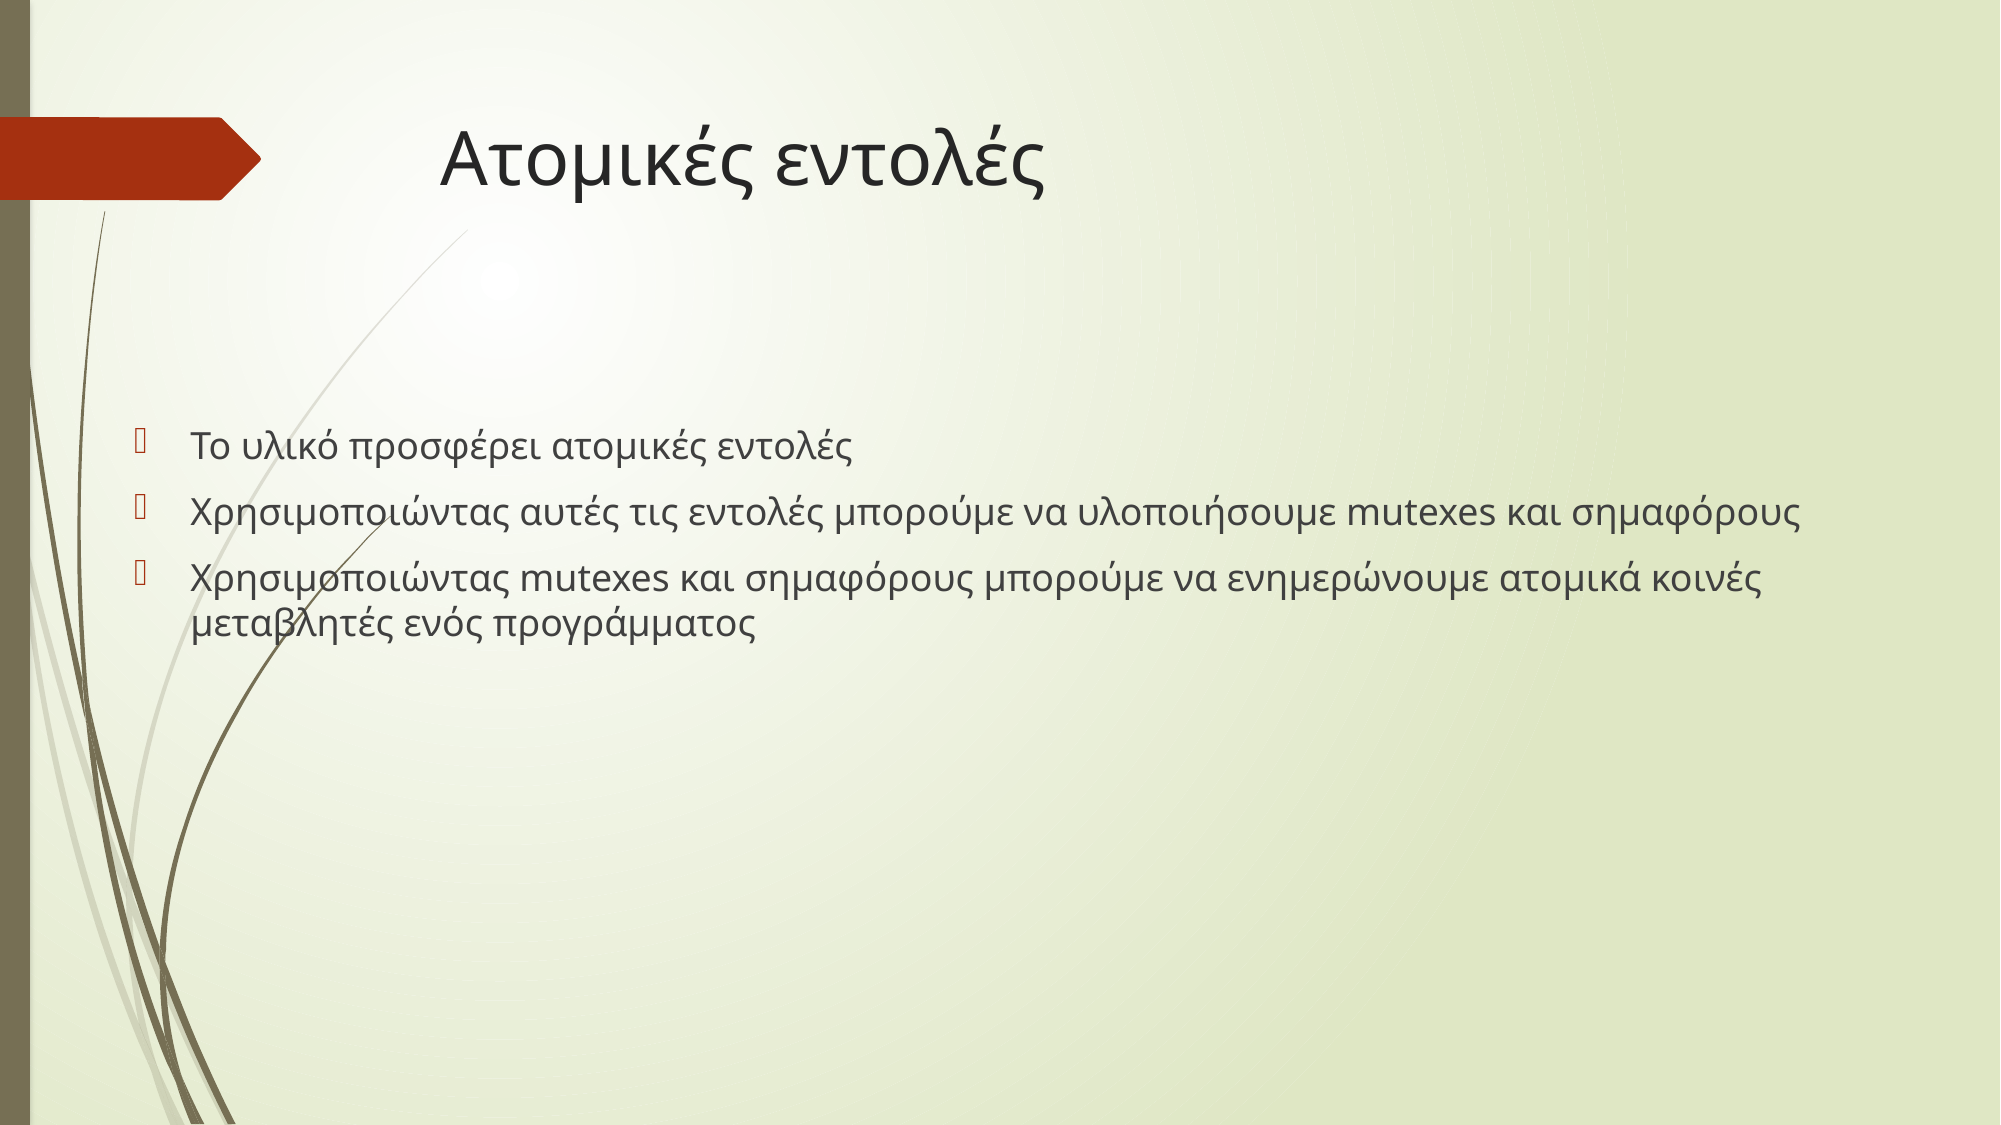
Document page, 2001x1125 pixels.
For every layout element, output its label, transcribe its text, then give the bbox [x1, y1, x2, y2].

title Ατομικές εντολές [425, 102, 1888, 313]
list Το υλικό προσφέρει ατομικές εντολές Χρησιμοποιώντας αυτές τις εντολές μπορούμε να υλοποιήσουμε mutexes και σημαφόρους Χρησιμοποιώντας mutexes και σημαφόρους μπορούμε να ενημερώνουμε ατομικά κοινές μεταβλητές ενός προγράμματος [119, 414, 1845, 1001]
